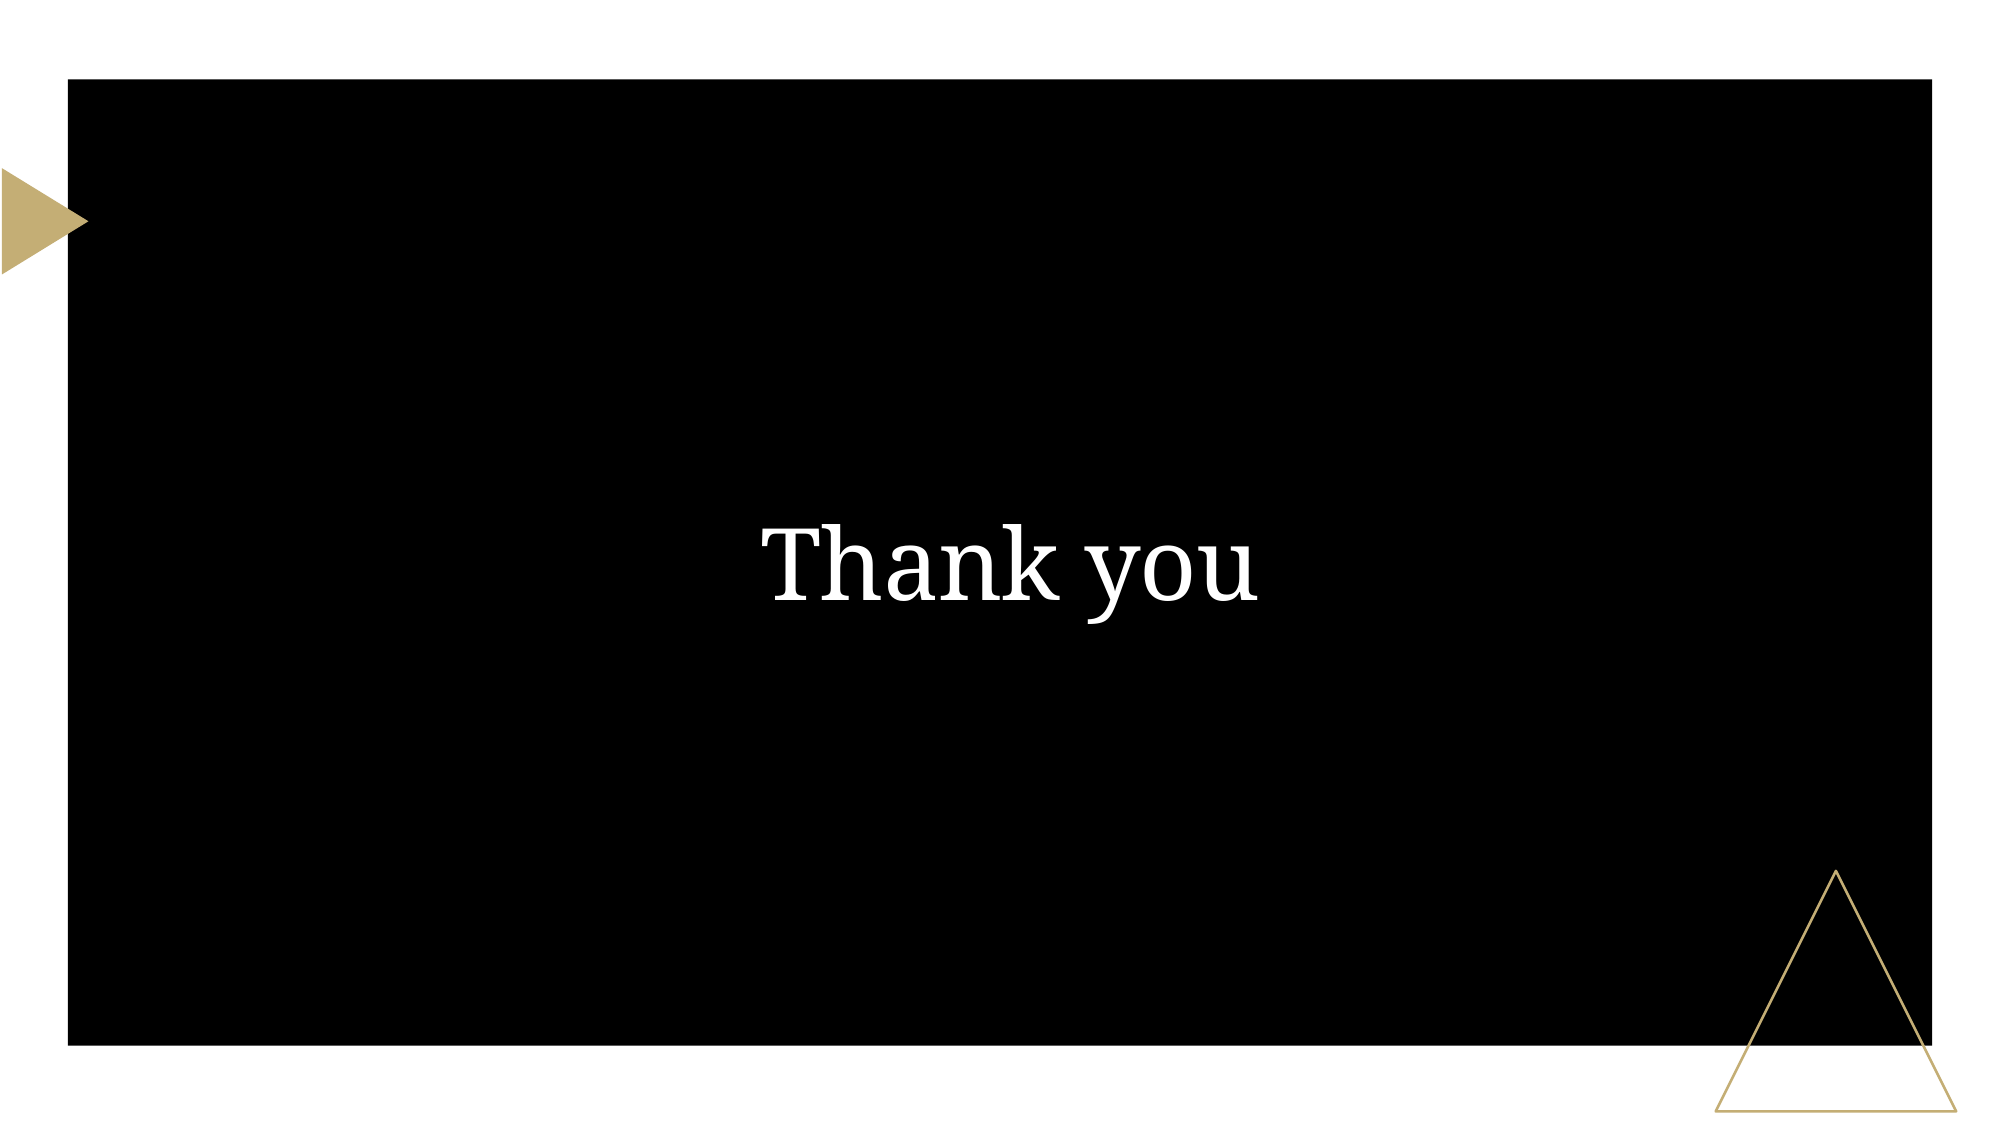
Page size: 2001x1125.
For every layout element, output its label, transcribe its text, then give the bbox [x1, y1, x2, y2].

title Thank you [152, 146, 1868, 990]
